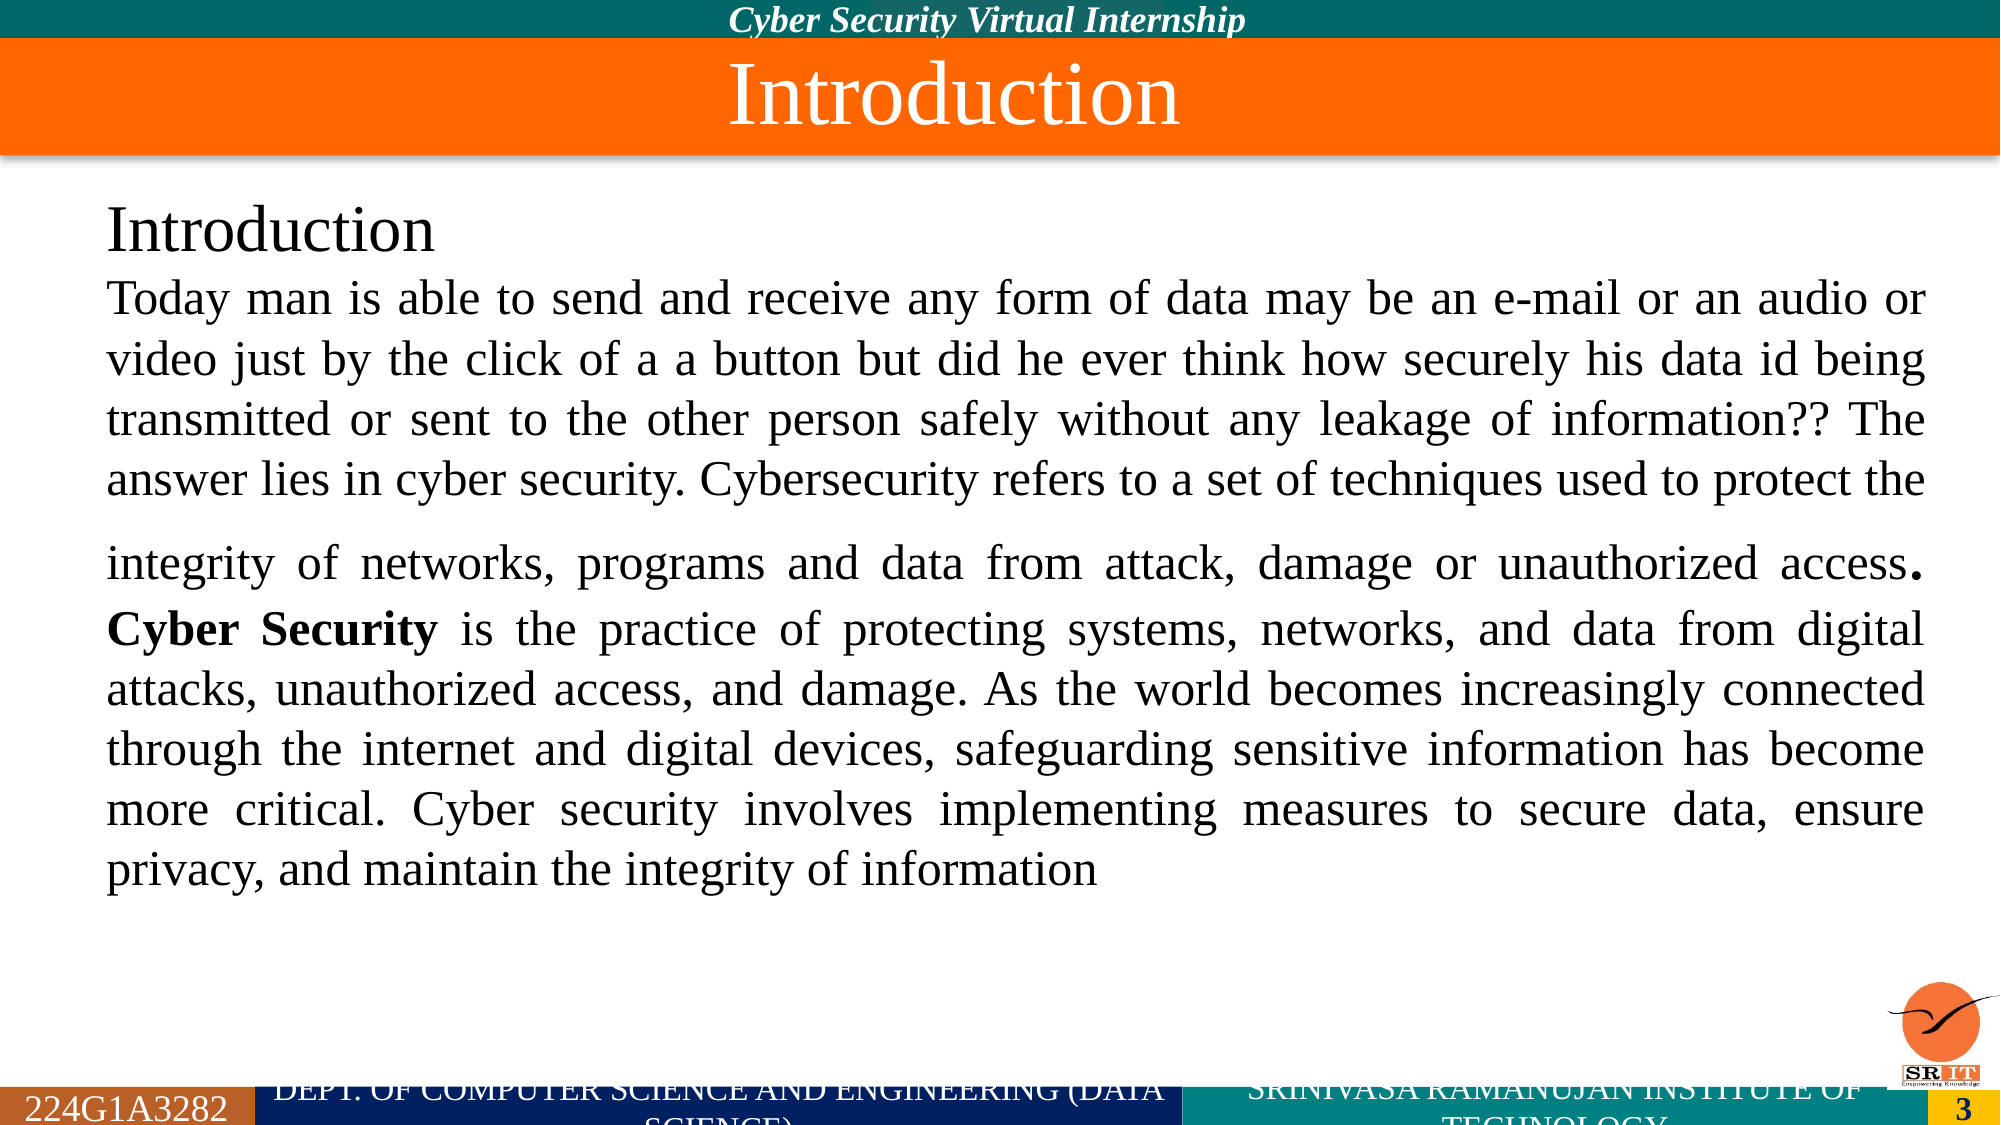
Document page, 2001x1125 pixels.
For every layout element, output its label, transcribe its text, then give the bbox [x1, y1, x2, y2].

picture [871, 0, 1165, 39]
text_box Cyber Security Virtual Internship [1165, 0, 1578, 38]
title Introduction [0, 38, 2000, 156]
picture [1887, 977, 2000, 1090]
list Introduction Today man is able to send and receive any form of data may be an e-mail or an audio or video just by the click of a a button but did he ever think how securely his data id being transmitted or sent to the other person safely without any leakage of information?? The answer lies in cyber security. Cybersecurity refers to a set of techniques used to protect the integrity of networks, programs and data from attack, damage or unauthorized access. Cyber Security is the practice of protecting systems, networks, and data from digital attacks, unauthorized access, and damage. As the world becomes increasingly connected through the internet and digital devices, safeguarding sensitive information has become more critical. Cyber security involves implementing measures to secure data, ensure privacy, and maintain the integrity of information [16, 177, 1949, 1061]
text_box Cyber Security Virtual Internship [675, 0, 871, 38]
picture [0, 1089, 250, 1125]
text_box 224G1A3282 [9, 1076, 259, 1125]
